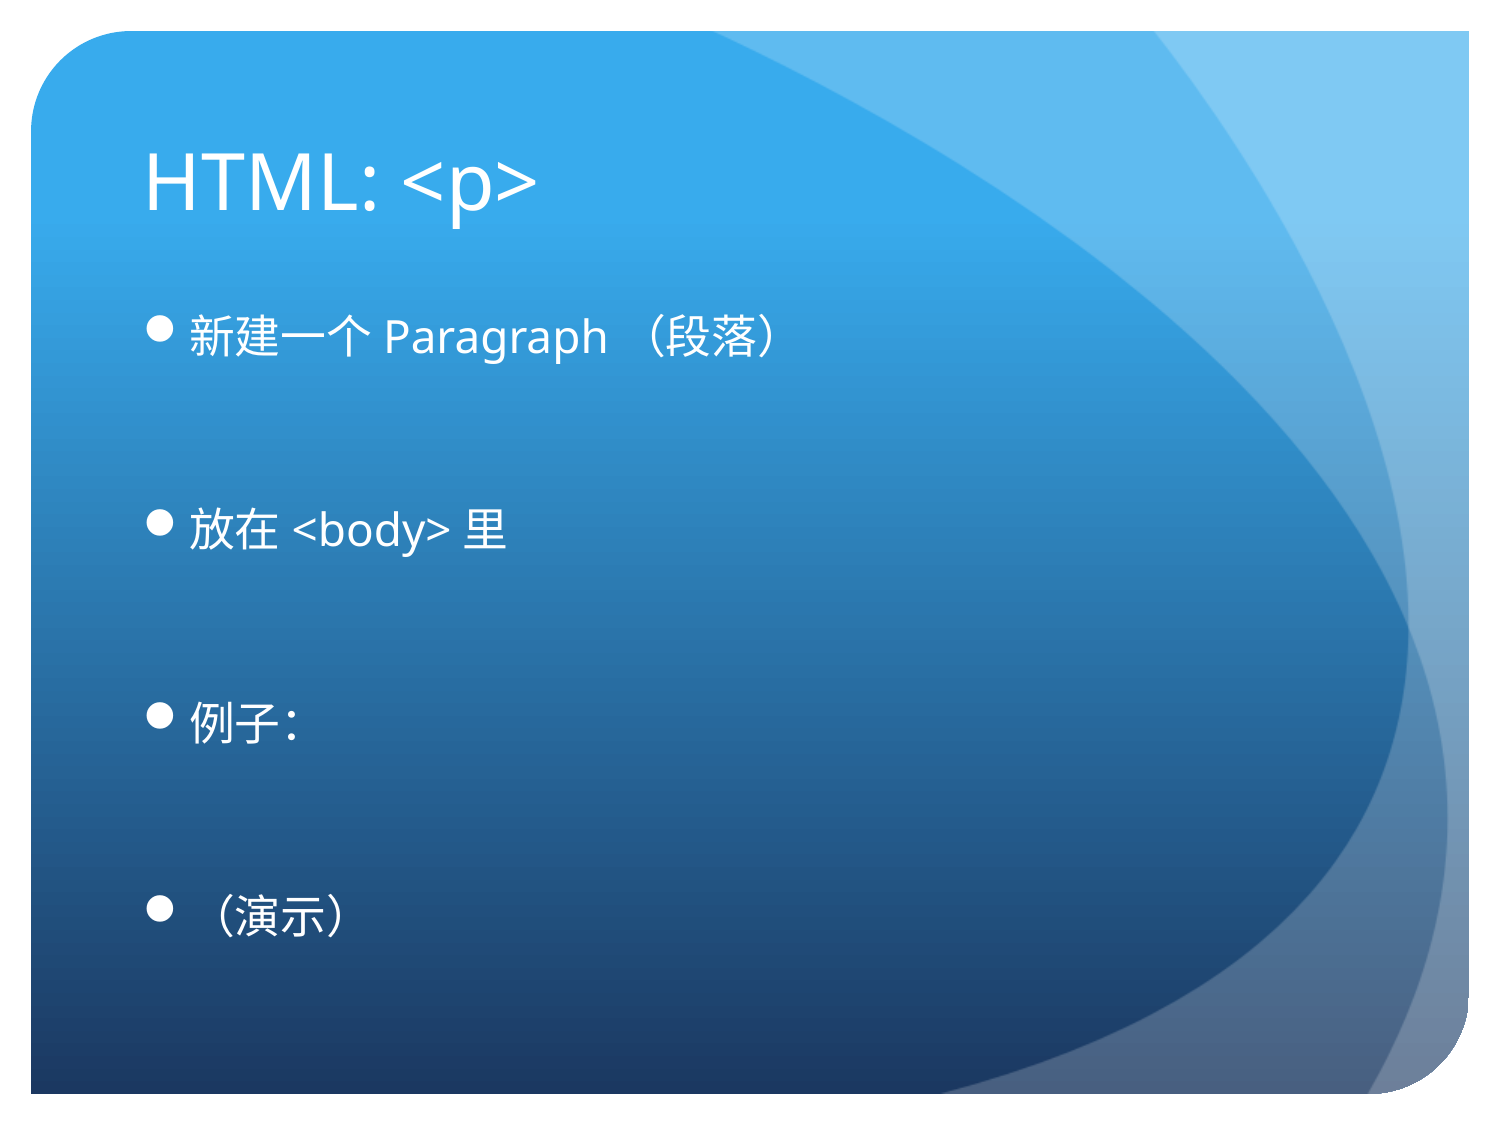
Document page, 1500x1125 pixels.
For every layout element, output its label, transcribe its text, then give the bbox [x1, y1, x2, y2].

list 新建一个Paragraph（段落） 放在<body>里 例子： （演示） [127, 299, 1372, 991]
picture [24, 30, 1473, 1094]
title HTML: <p> [127, 62, 1372, 234]
